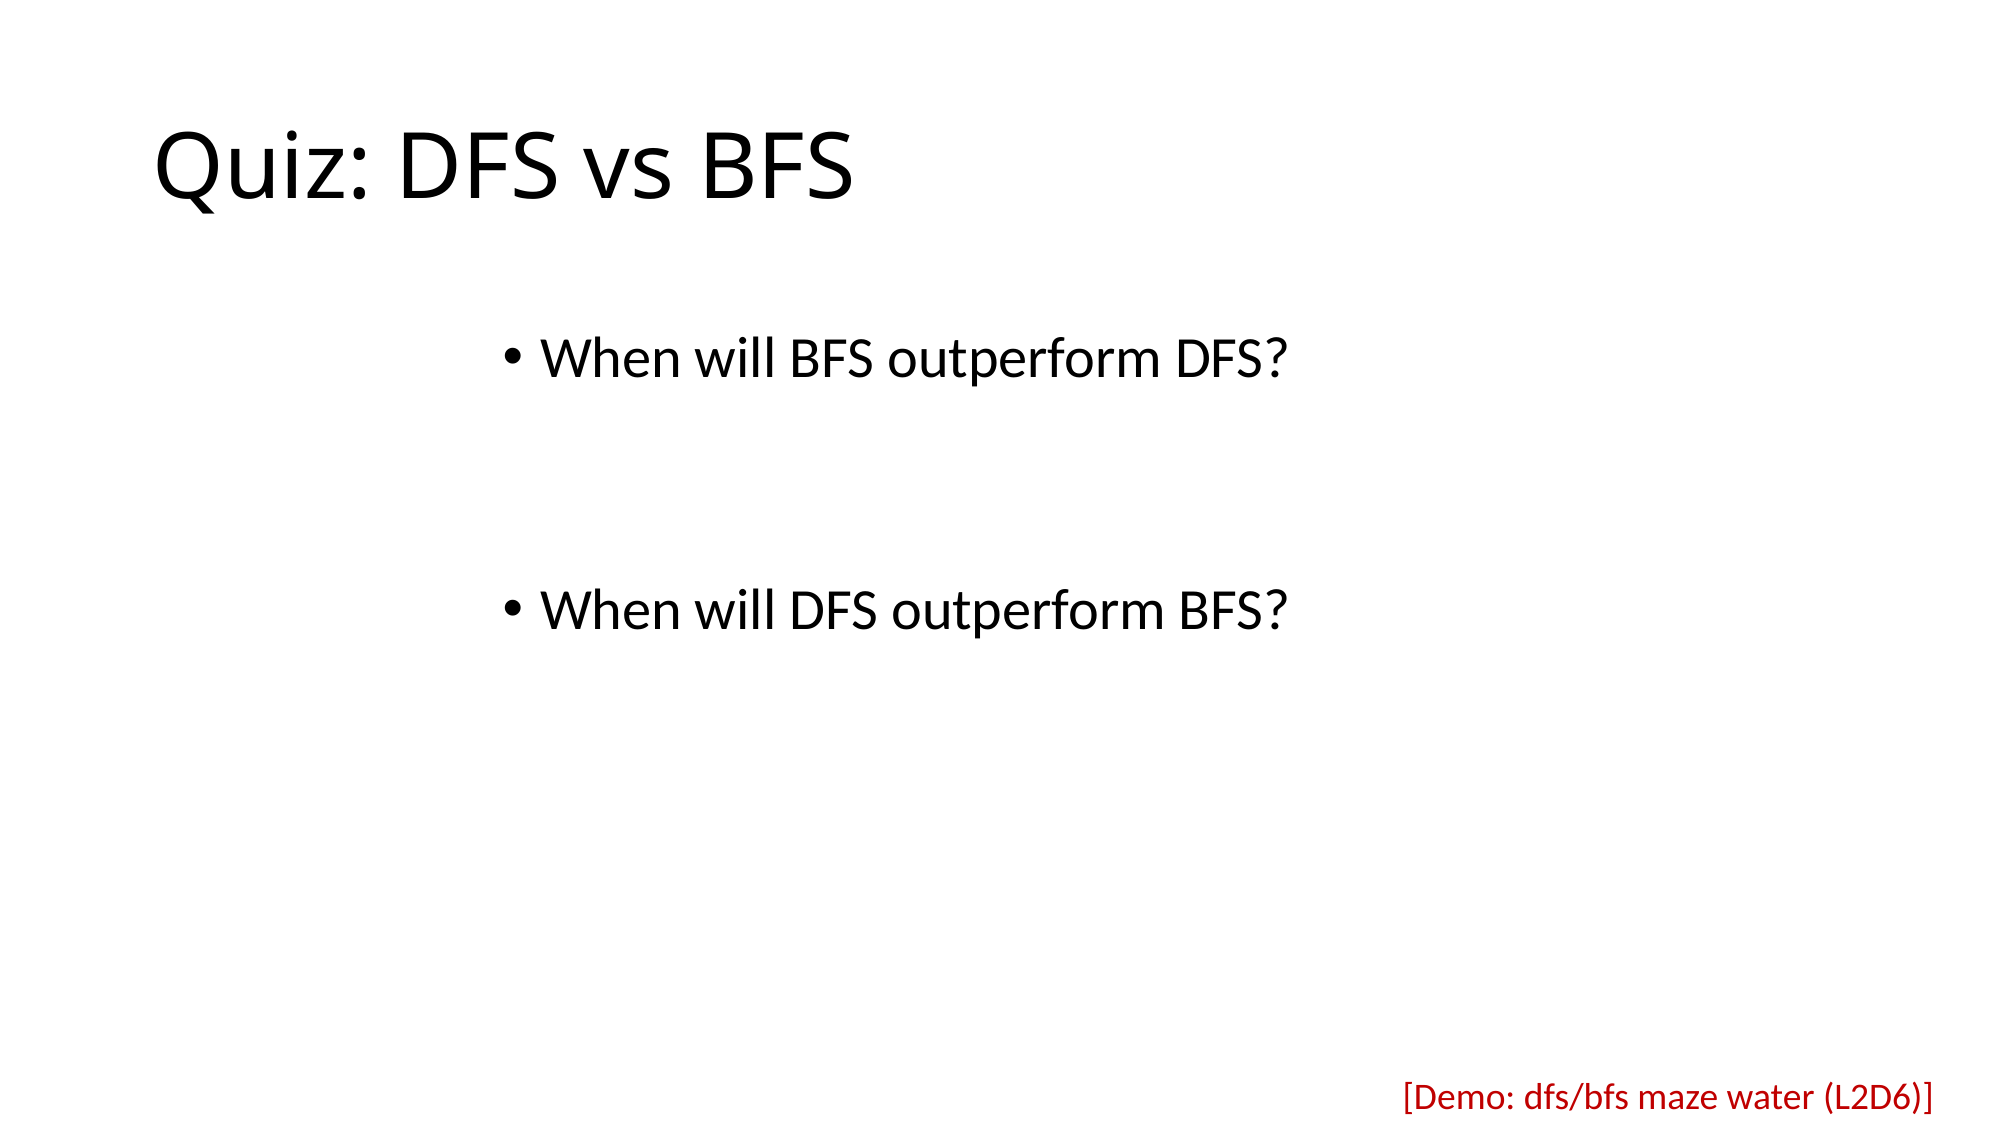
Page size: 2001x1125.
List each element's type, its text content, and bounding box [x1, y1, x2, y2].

title Quiz: DFS vs BFS [137, 59, 1863, 278]
list When will BFS outperform DFS? When will DFS outperform BFS? [487, 229, 1934, 1005]
text_box [Demo: dfs/bfs maze water (L2D6)] [1387, 1064, 2000, 1125]
